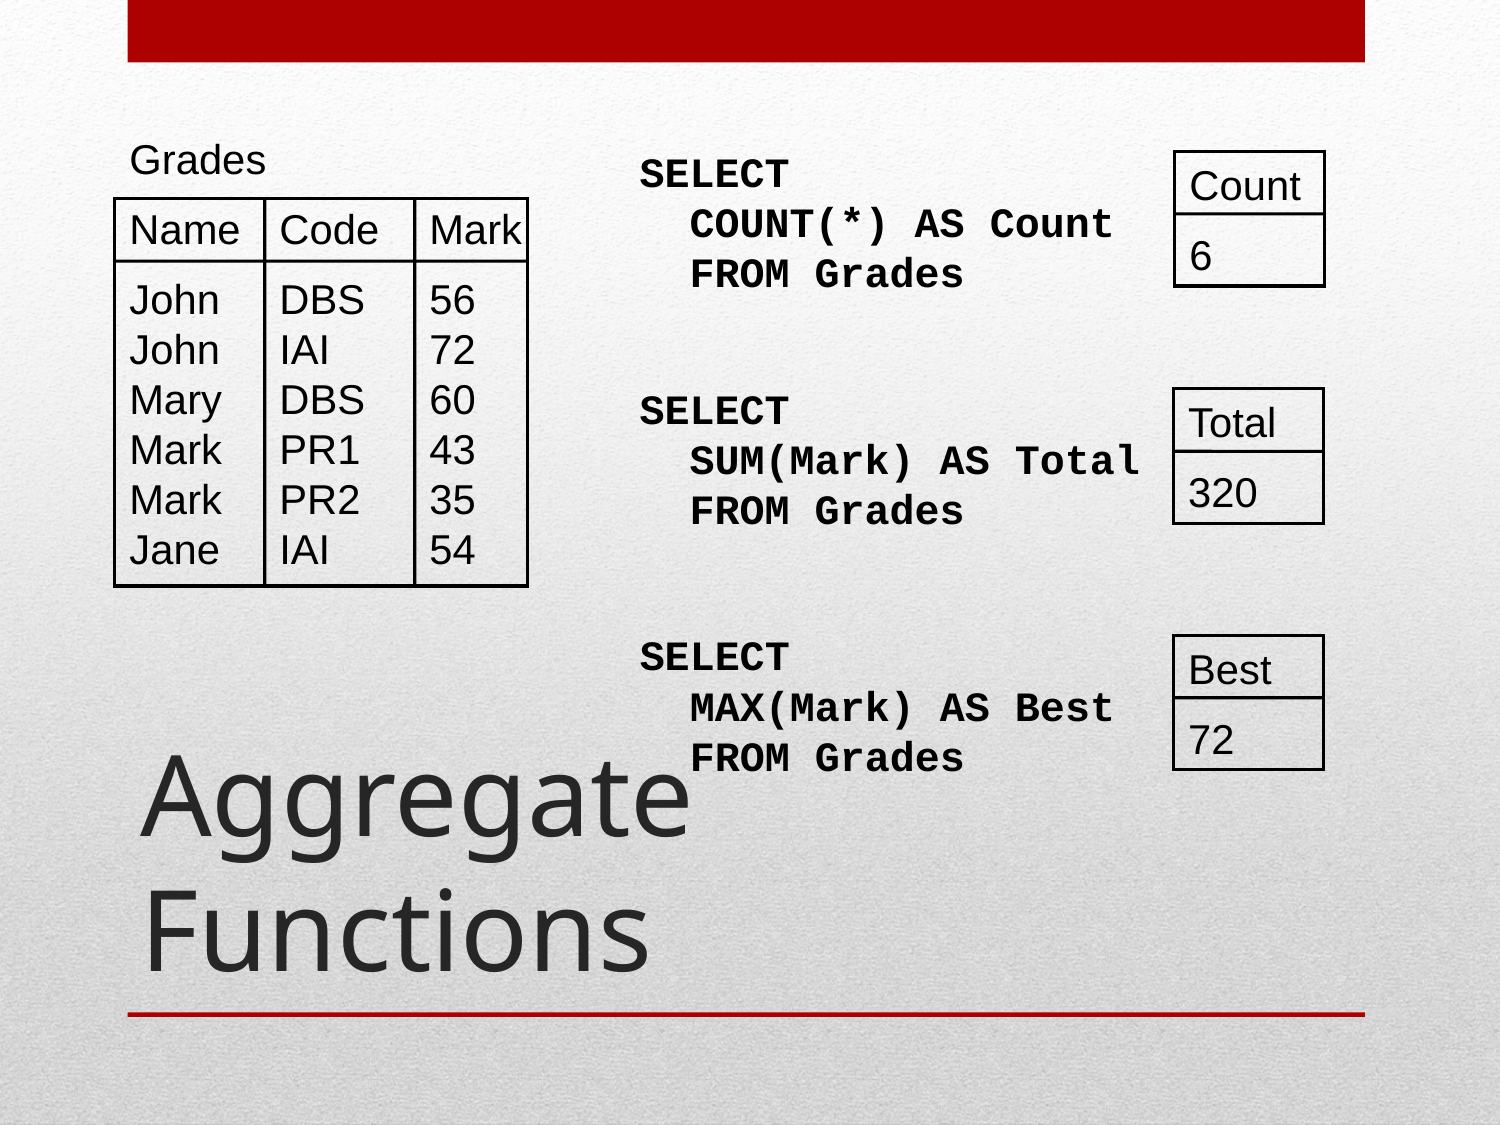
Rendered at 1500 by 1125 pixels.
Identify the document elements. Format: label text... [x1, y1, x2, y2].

text_box SELECT SUM(Mark) AS Total FROM Grades [624, 375, 1155, 541]
title Aggregate Functions [125, 739, 1238, 1002]
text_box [1172, 388, 1325, 528]
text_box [1173, 150, 1326, 291]
text_box SELECT COUNT(*) AS Count FROM Grades [624, 137, 1130, 303]
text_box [1172, 634, 1325, 775]
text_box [111, 124, 598, 587]
text_box SELECT MAX(Mark) AS Best FROM Grades [625, 621, 1130, 787]
